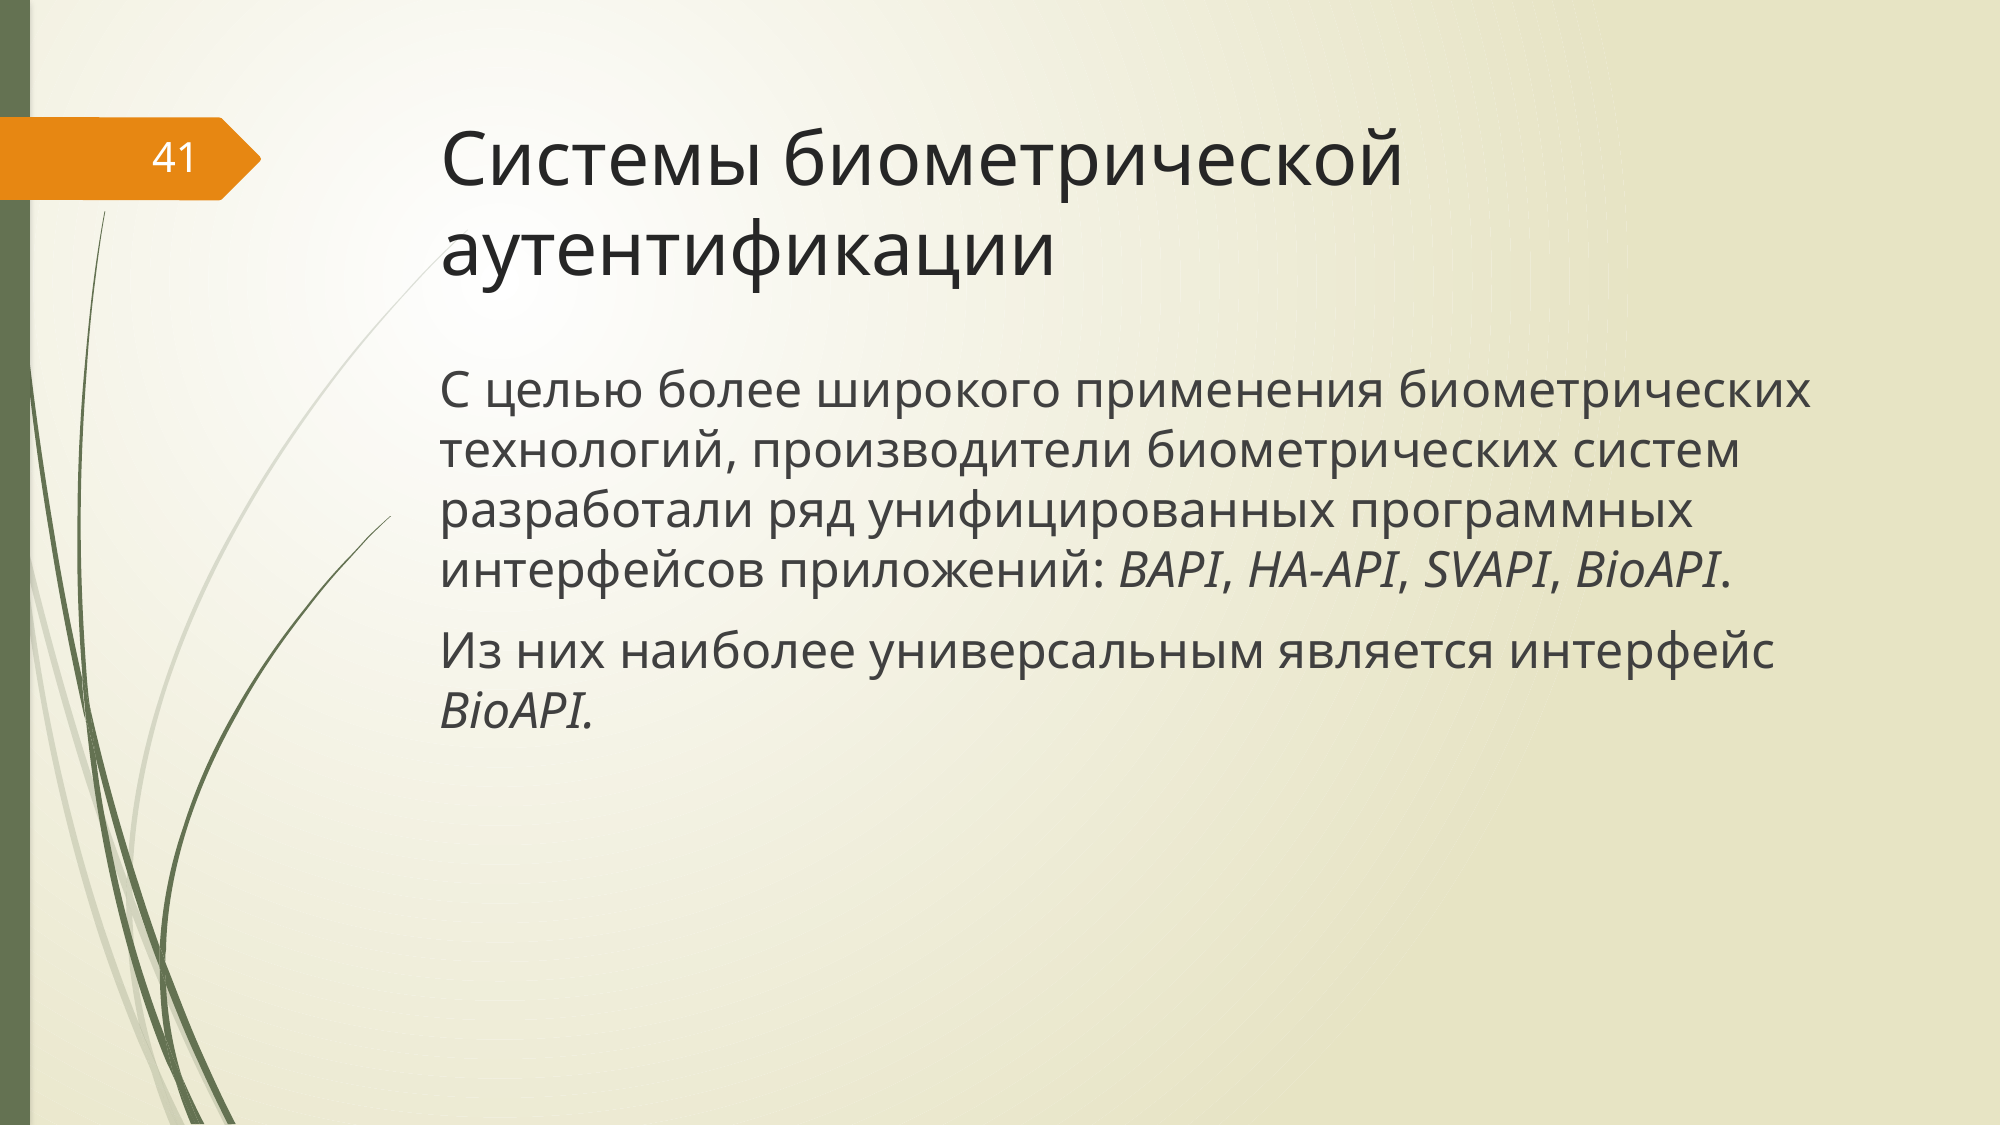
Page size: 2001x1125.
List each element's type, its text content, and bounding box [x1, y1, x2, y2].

slide_number 41 [87, 129, 216, 190]
list С целью более широкого применения биометрических технологий, производители биометрических систем разработали ряд унифицированных программных интерфейсов приложений: BAPI, HA-API, SVAPI, BioAPI. Из них наиболее универсальным является интерфейс BioAPI. [424, 350, 1888, 970]
title Системы биометрической аутентификации [425, 102, 1888, 313]
